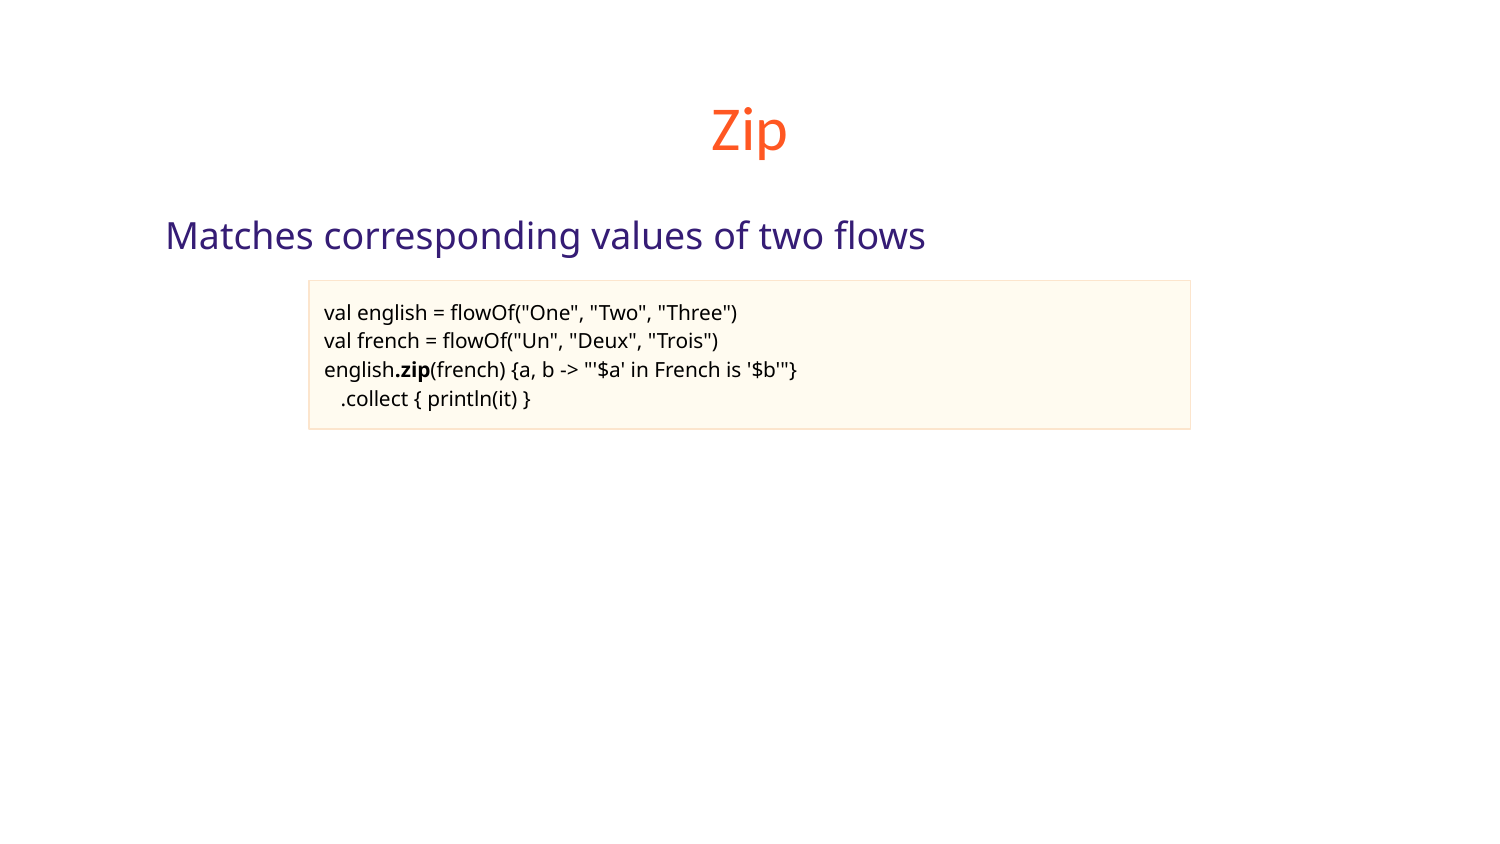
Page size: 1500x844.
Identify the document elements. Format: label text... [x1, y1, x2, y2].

title Zip [51, 72, 1449, 167]
list Matches corresponding values of two flows [150, 190, 1351, 751]
text_box val english = flowOf("One", "Two", "Three") val french = flowOf("Un", "Deux", "Trois") english.zip(french) {a, b -> "'$a' in French is '$b'"} .collect { println(it) } [309, 280, 1191, 430]
